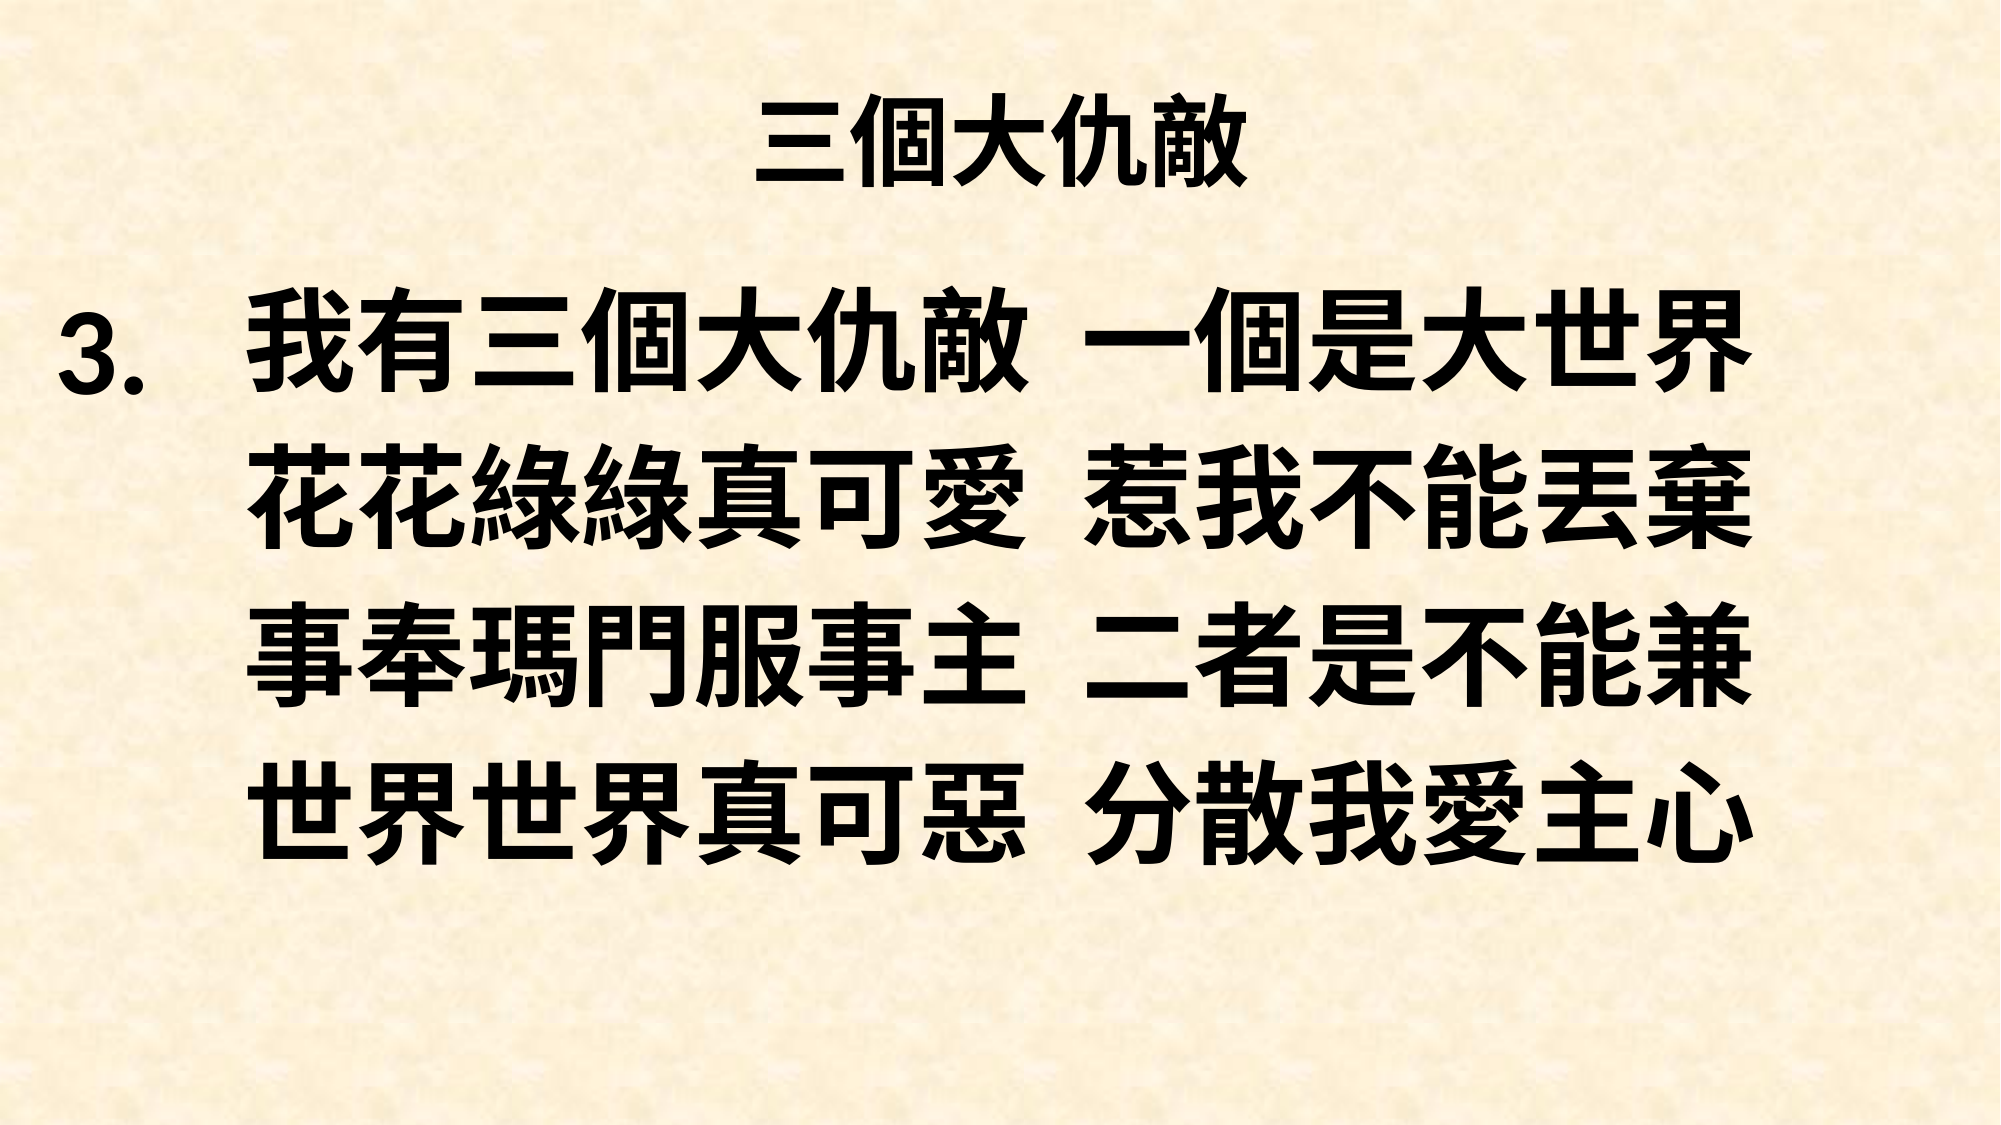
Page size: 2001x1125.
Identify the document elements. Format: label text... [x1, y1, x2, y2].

title 三個大仇敵 [99, 45, 1900, 233]
list 我有三個大仇敵 一個是大世界 花花綠綠真可愛 惹我不能丟棄 事奉瑪門服事主 二者是不能兼 世界世界真可惡 分散我愛主心 [99, 262, 1900, 1005]
picture [0, 0, 2001, 1125]
text_box 3. [39, 262, 203, 428]
